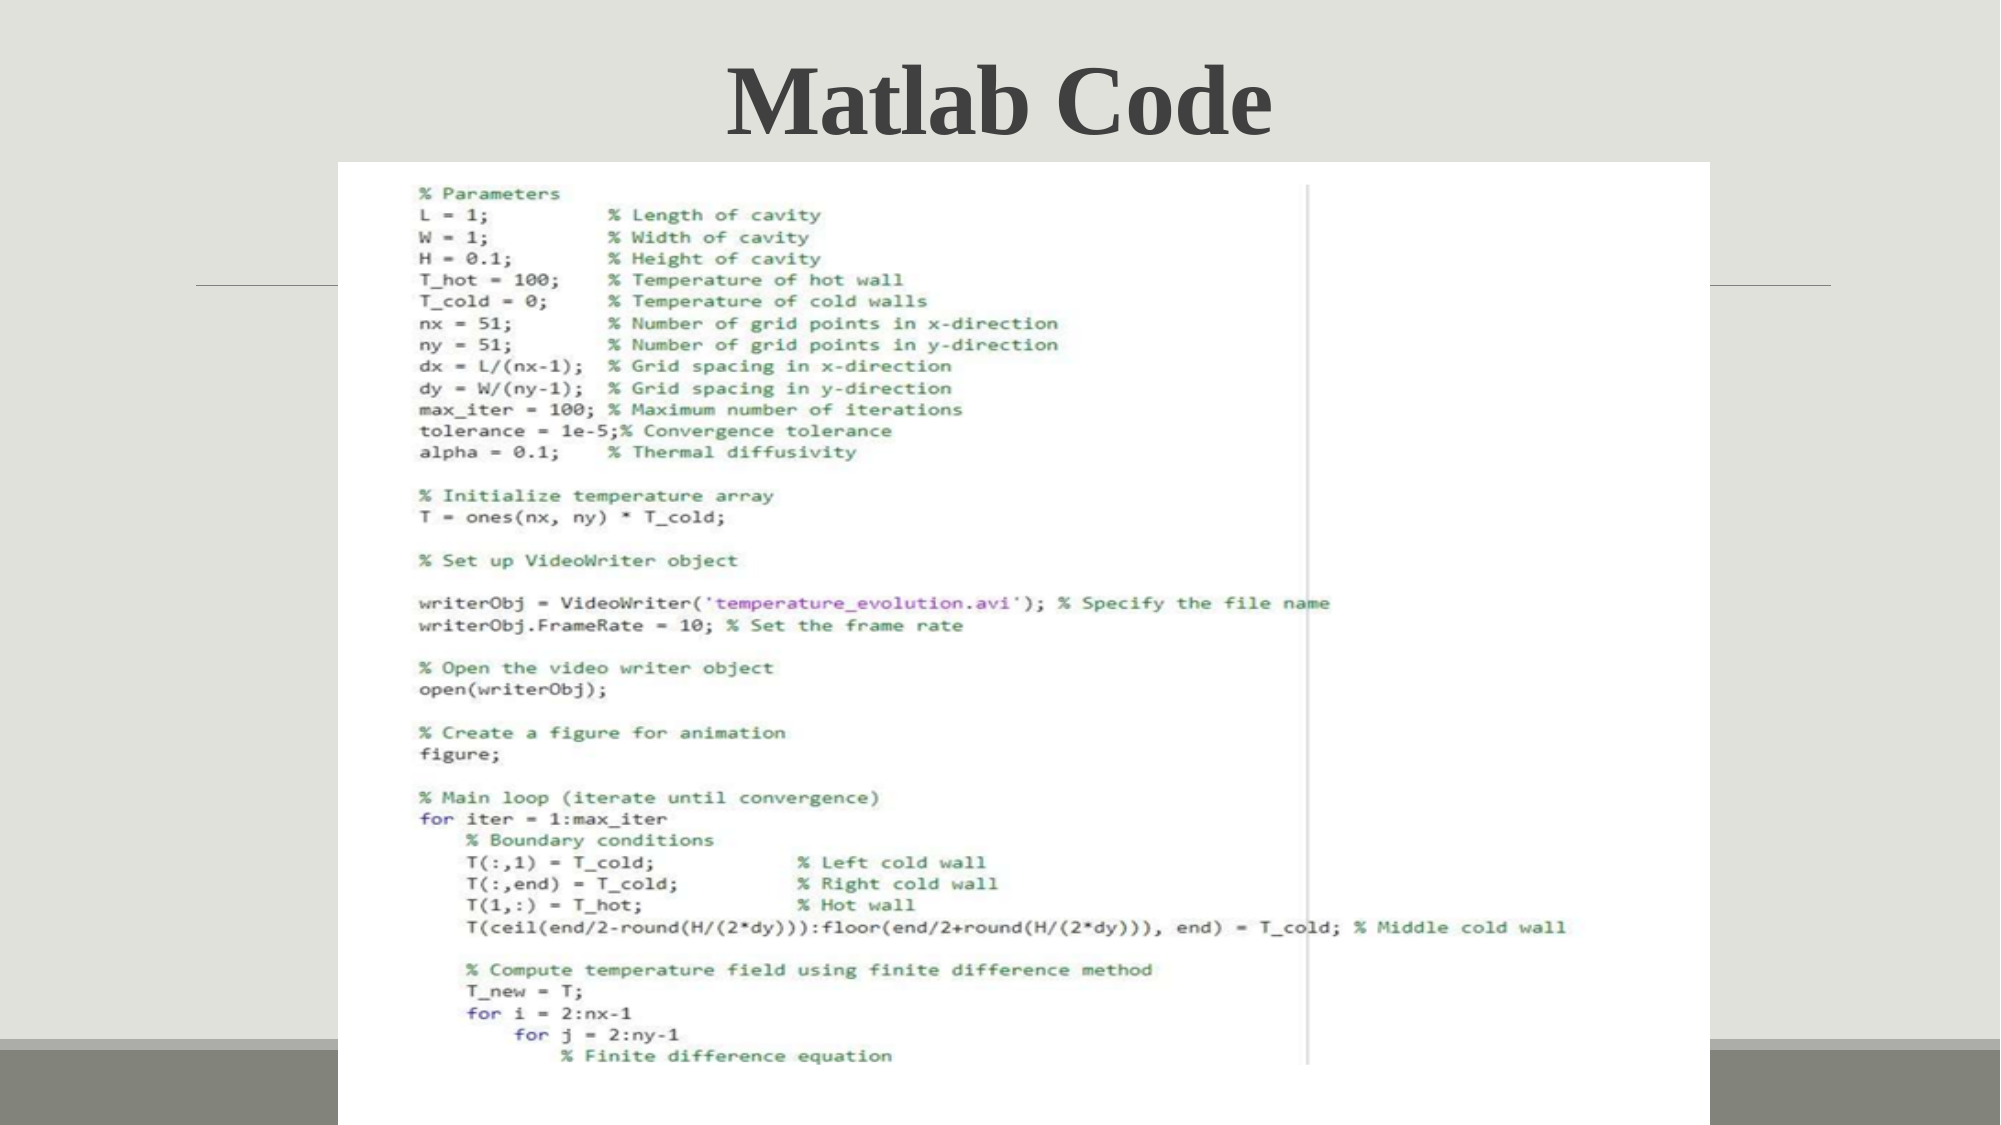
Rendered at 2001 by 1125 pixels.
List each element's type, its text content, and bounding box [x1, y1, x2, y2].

title Matlab Code [174, 0, 1825, 163]
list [338, 161, 1711, 1125]
